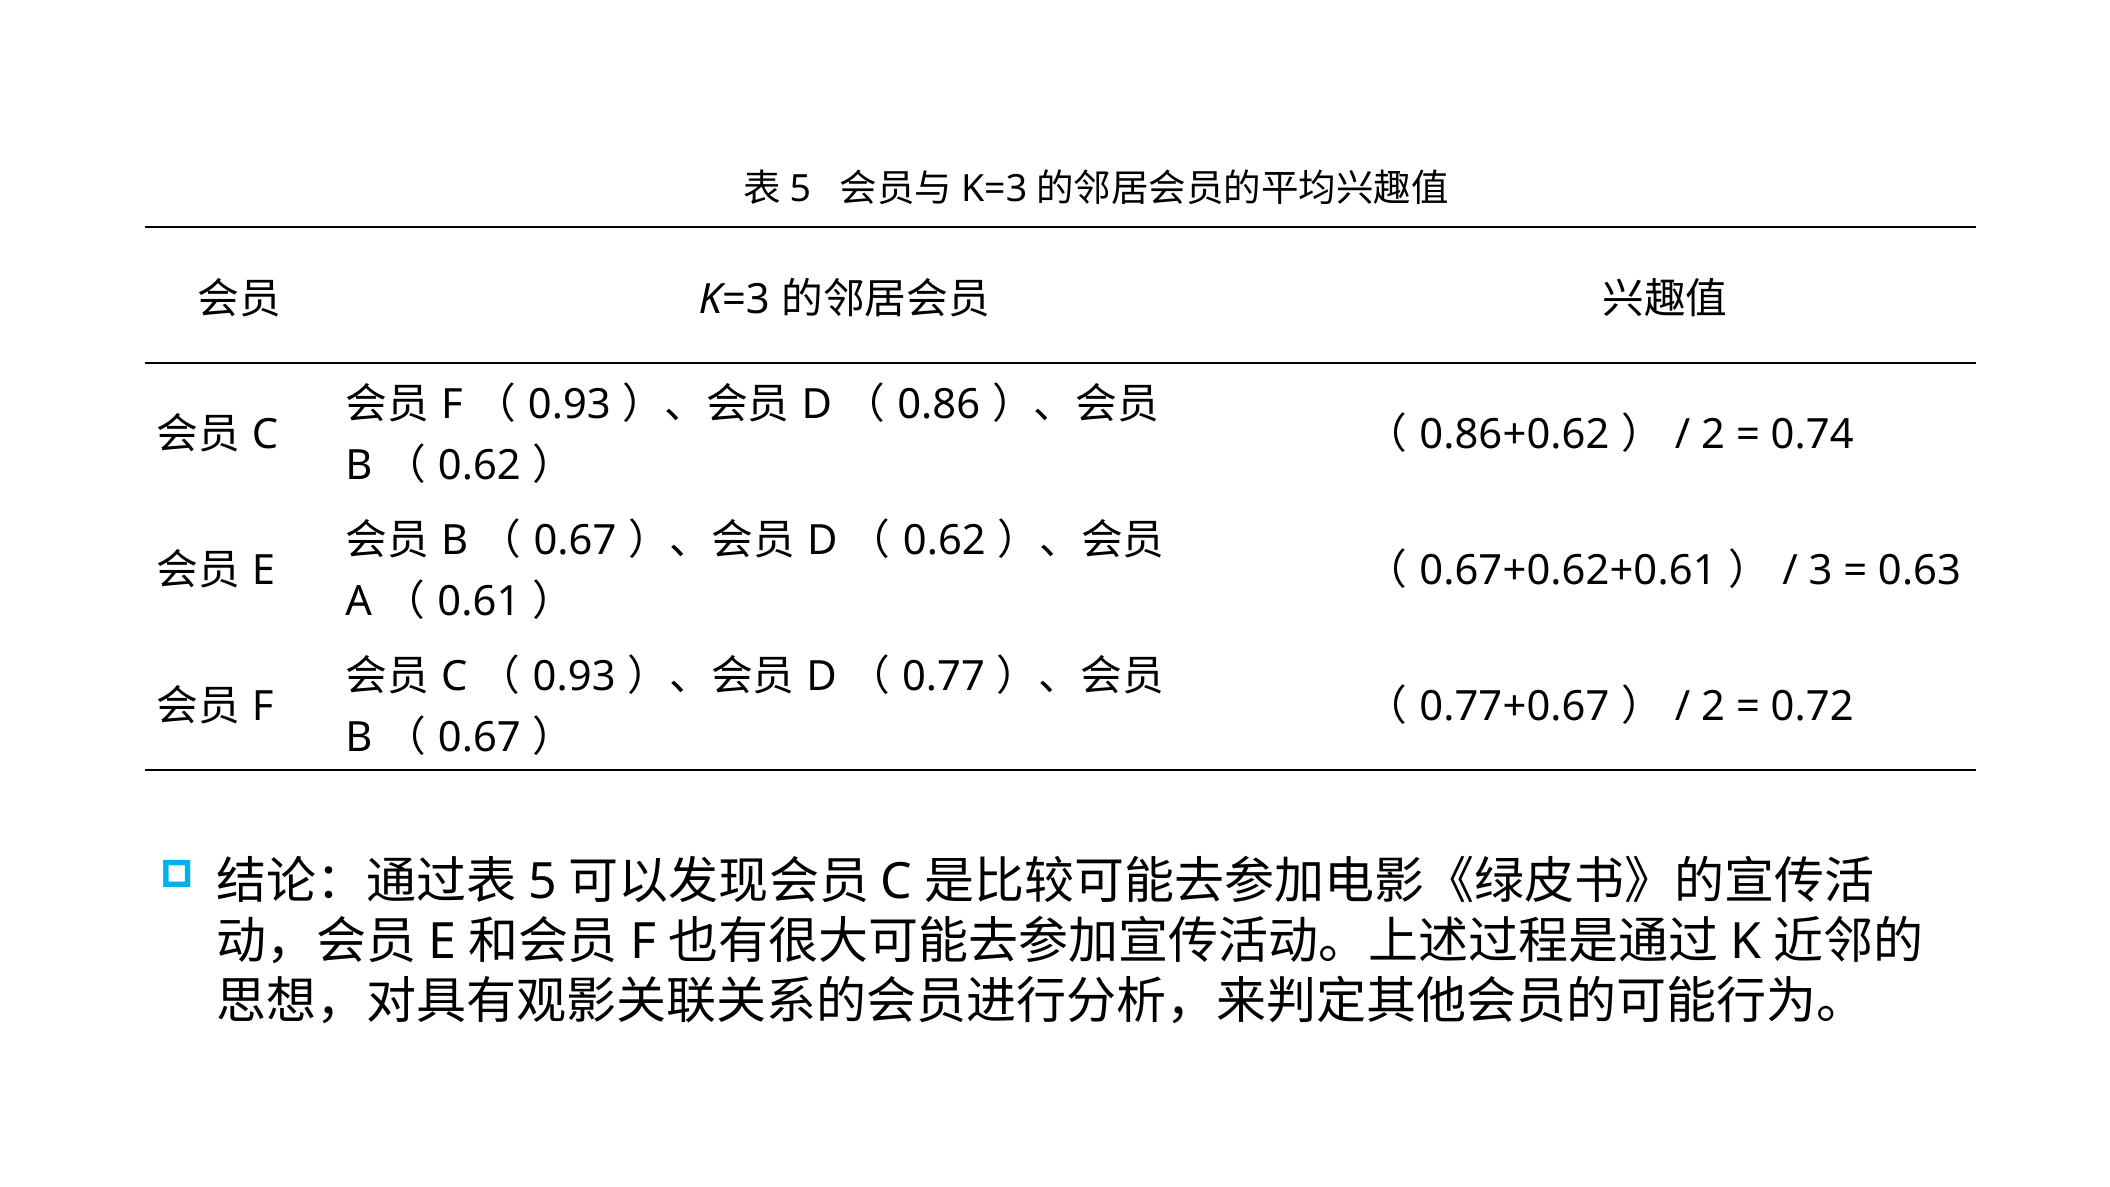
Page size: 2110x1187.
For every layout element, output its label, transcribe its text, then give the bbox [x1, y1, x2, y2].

table_header 会员 [145, 228, 334, 362]
table_cell 会员F（0.93）、会员D（0.86）、会员B（0.62） [334, 364, 1354, 499]
table_cell （0.77+0.67）/ 2 = 0.72 [1354, 635, 1976, 769]
table_cell 会员B（0.67）、会员D（0.62）、会员A（0.61） [334, 499, 1354, 635]
table_header 兴趣值 [1354, 228, 1976, 362]
text_box 表5 会员与K=3的邻居会员的平均兴趣值 [617, 156, 1575, 217]
table_cell （0.86+0.62）/ 2 = 0.74 [1354, 364, 1976, 499]
table_cell 会员C（0.93）、会员D（0.77）、会员B（0.67） [334, 635, 1354, 769]
table_cell 会员E [145, 499, 334, 635]
table_cell 会员F [145, 635, 334, 769]
text_box 结论：通过表5可以发现会员C是比较可能去参加电影《绿皮书》的宣传活动，会员E和会员F也有很大可能去参加宣传活动。上述过程是通过K近邻的思想，对具有观影关联关系的会员进行分析，来判定其他会员的可能行为。 [145, 841, 1988, 983]
table_header K=3的邻居会员 [334, 228, 1354, 362]
table_cell （0.67+0.62+0.61）/ 3 = 0.63 [1354, 499, 1976, 635]
table_cell 会员C [145, 364, 334, 499]
